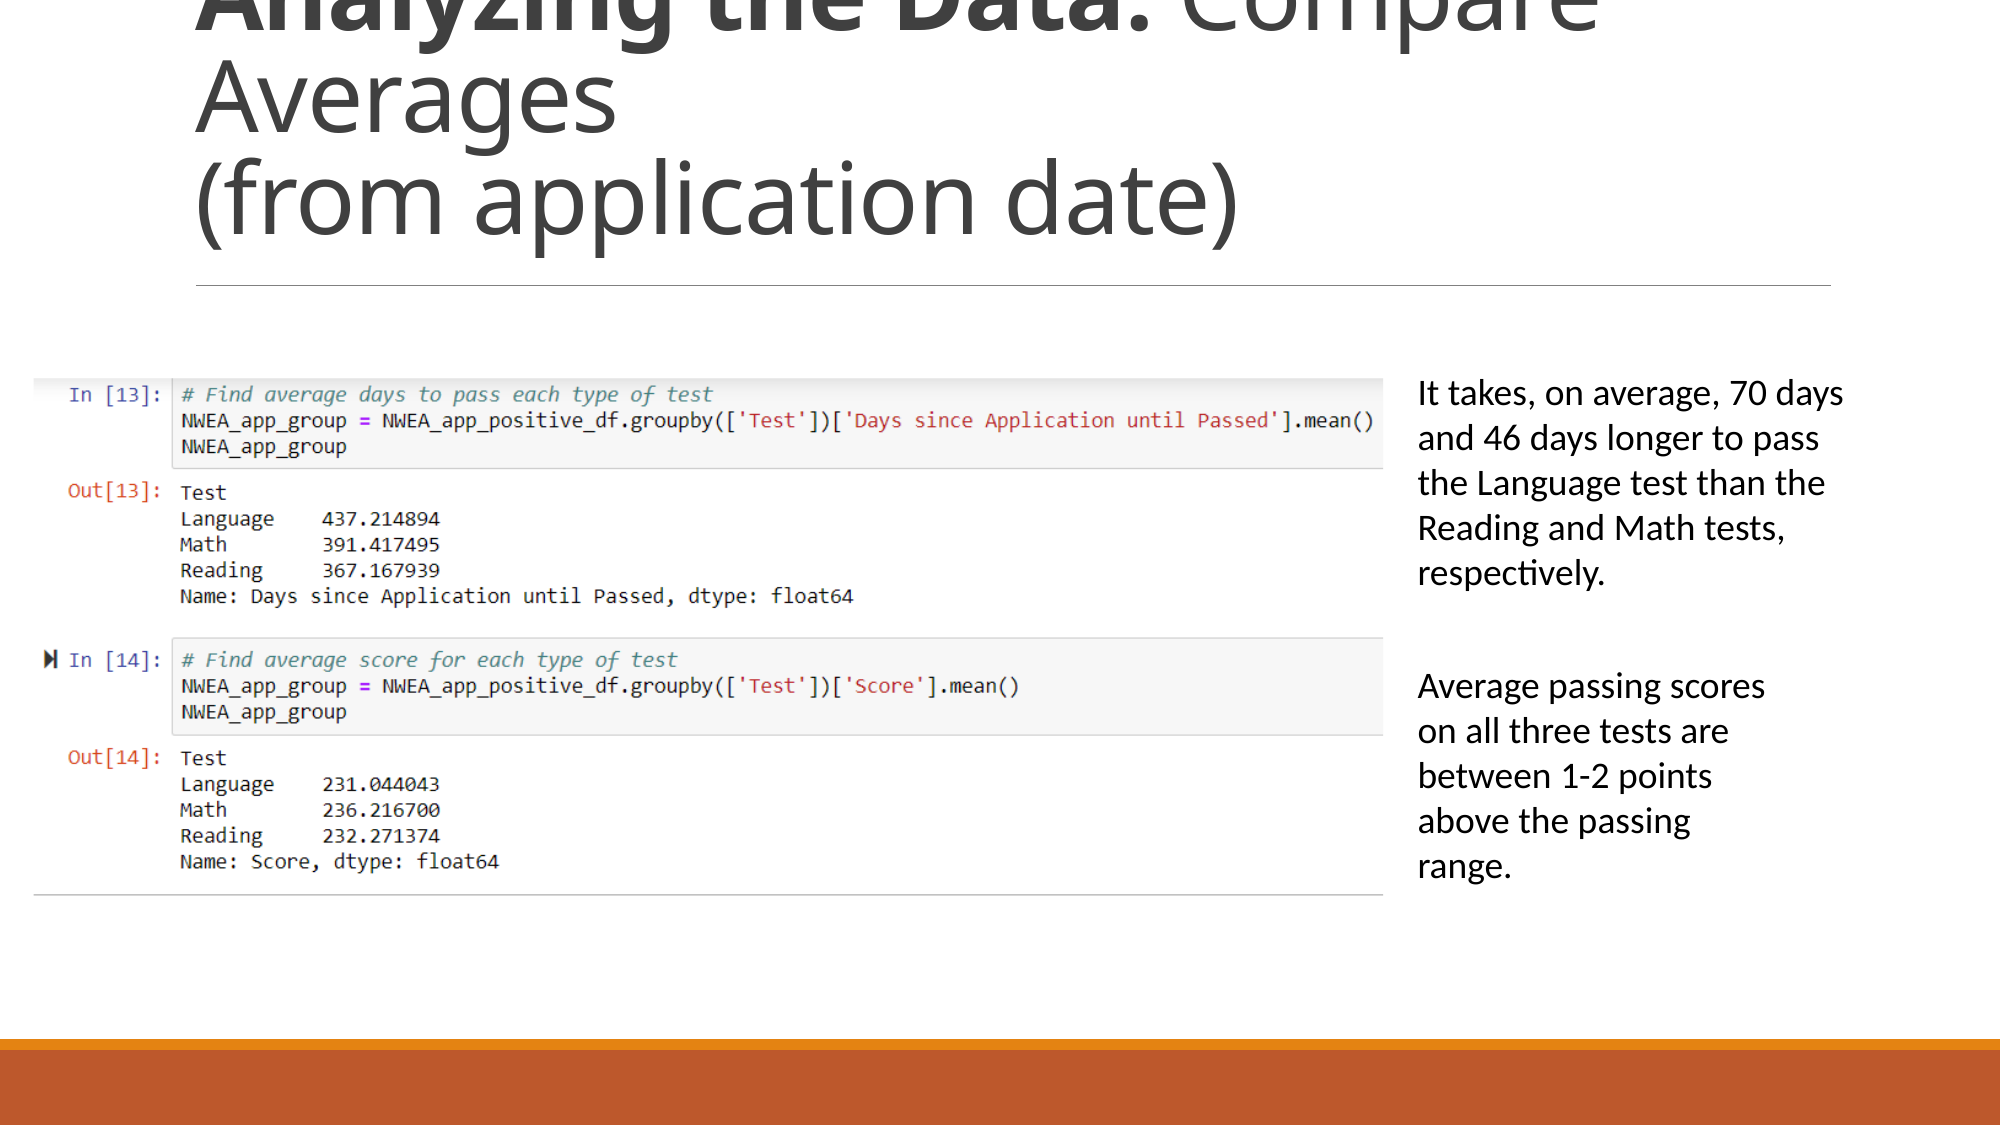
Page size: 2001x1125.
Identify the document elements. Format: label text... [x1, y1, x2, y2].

text_box It takes, on average, 70 days and 46 days longer to pass the Language test than the Reading and Math tests, respectively. [1402, 360, 1887, 601]
text_box Average passing scores on all three tests are between 1-2 points above the passing range. [1402, 653, 1806, 894]
title Analyzing the Data: Compare Averages (from application date) [180, 47, 1830, 263]
picture [33, 376, 1384, 897]
